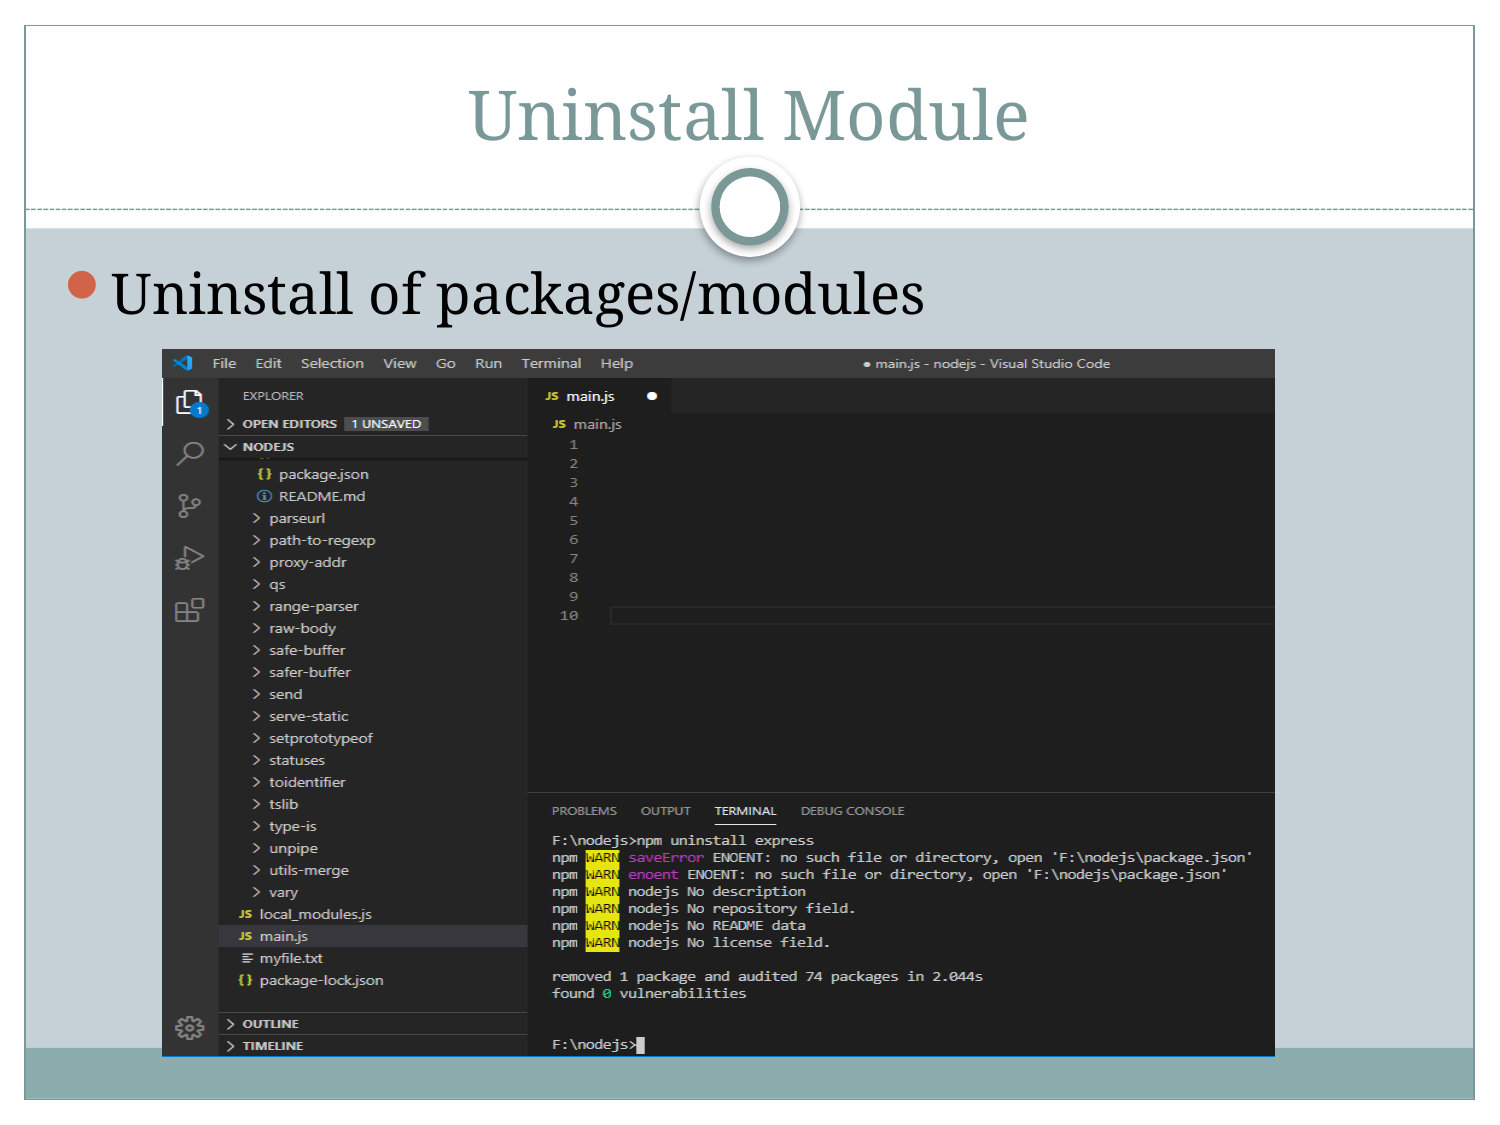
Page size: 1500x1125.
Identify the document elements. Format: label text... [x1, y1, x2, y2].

title Uninstall Module [49, 37, 1450, 162]
picture [162, 349, 1276, 1057]
list Uninstall of packages/modules [49, 250, 1445, 1088]
